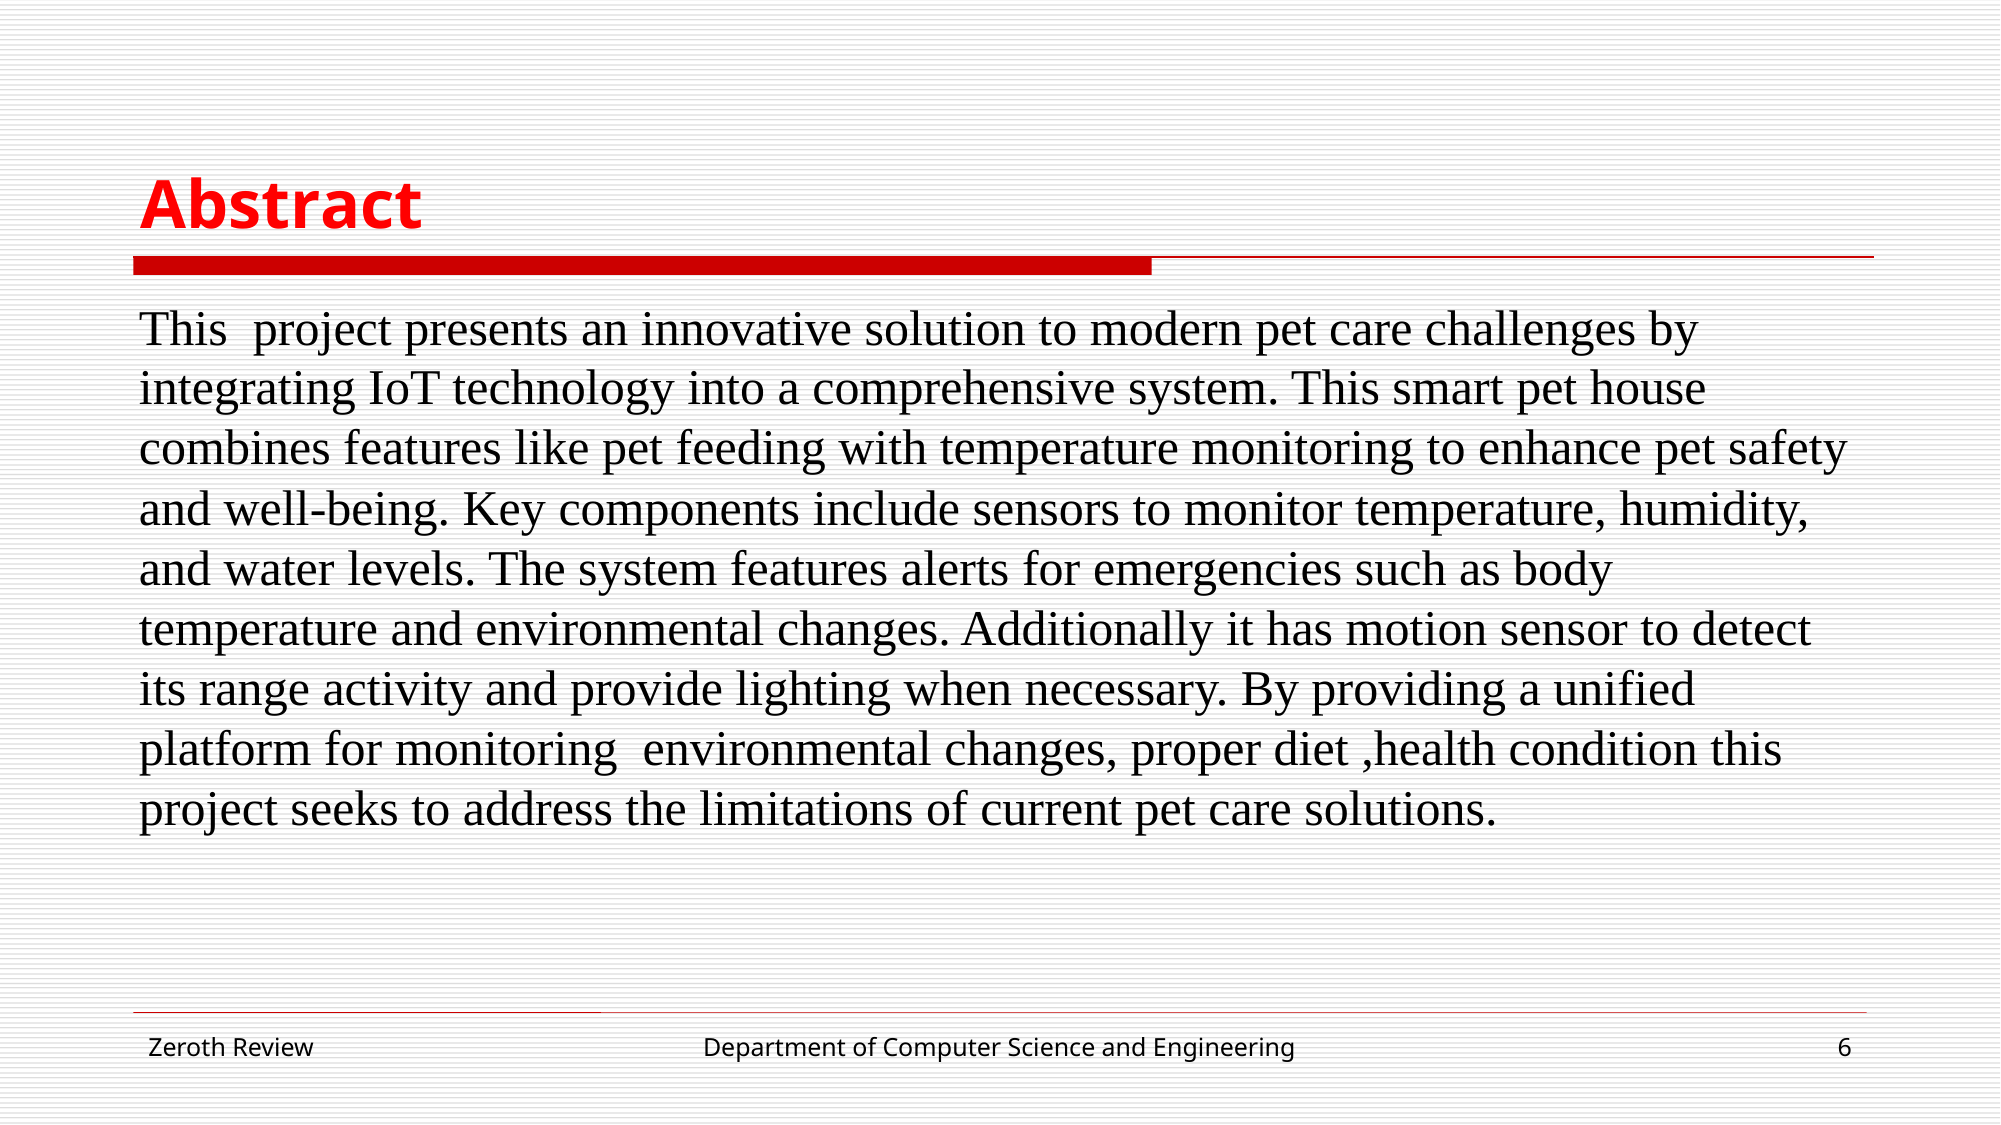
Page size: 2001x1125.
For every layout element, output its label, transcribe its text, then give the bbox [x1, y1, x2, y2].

footer Department of Computer Science and Engineering [683, 1024, 1317, 1103]
slide_number 6 [1433, 1024, 1867, 1103]
title Abstract [125, 50, 1876, 250]
picture [0, 0, 2001, 1125]
slide_number Zeroth Review [133, 1024, 567, 1103]
list This project presents an innovative solution to modern pet care challenges by integrating IoT technology into a comprehensive system. This smart pet house combines features like pet feeding with temperature monitoring to enhance pet safety and well-being. Key components include sensors to monitor temperature, humidity, and water levels. The system features alerts for emergencies such as body temperature and environmental changes. Additionally it has motion sensor to detect its range activity and provide lighting when necessary. By providing a unified platform for monitoring environmental changes, proper diet ,health condition this project seeks to address the limitations of current pet care solutions. [123, 287, 1874, 988]
